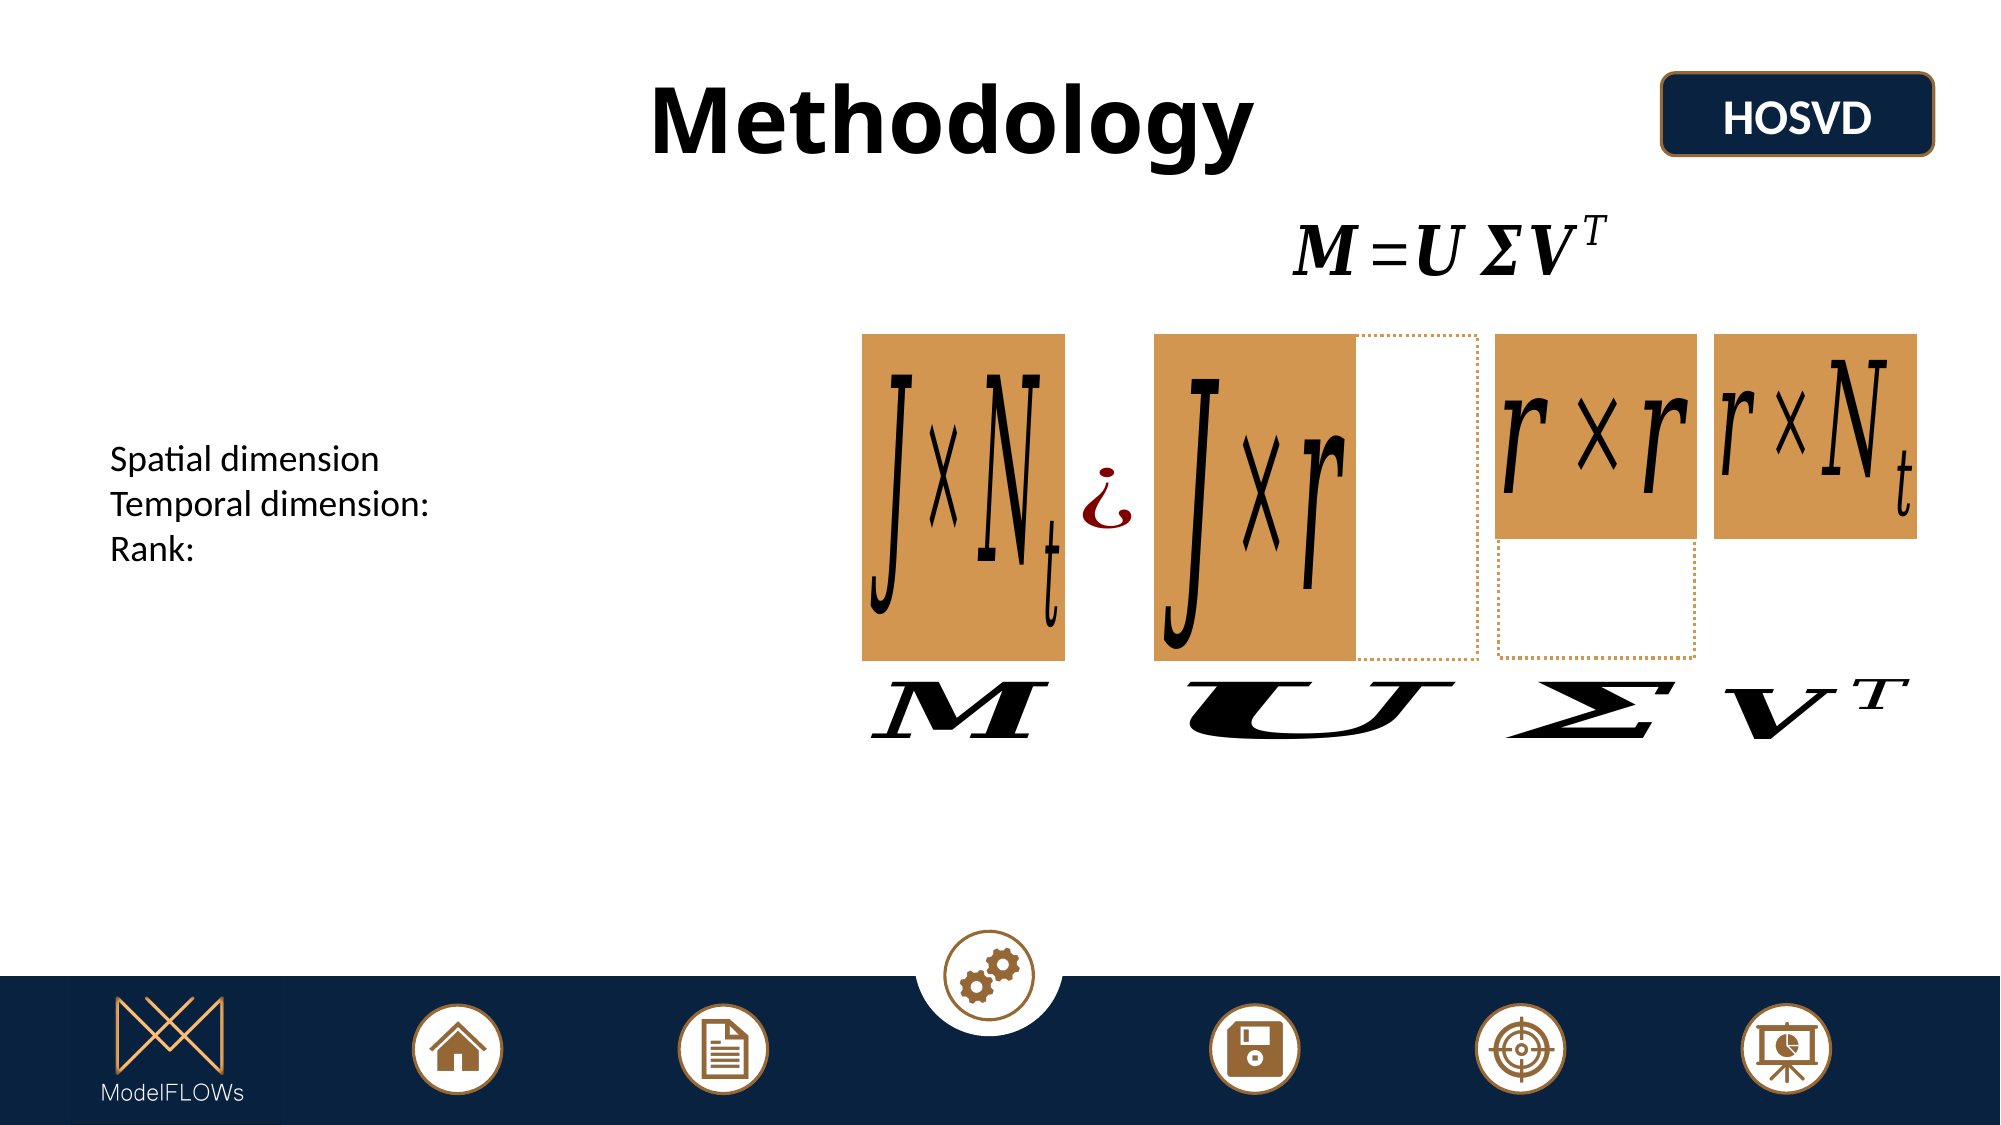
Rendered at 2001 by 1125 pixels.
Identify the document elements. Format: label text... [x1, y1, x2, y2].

text_box [914, 886, 1064, 1037]
picture [70, 977, 282, 1125]
text_box HOSVD [1661, 72, 1934, 156]
text_box Methodology [497, 54, 1406, 180]
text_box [944, 931, 1034, 1020]
picture [1034, 950, 1038, 961]
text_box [1476, 1004, 1565, 1094]
picture [1004, 1020, 1015, 1024]
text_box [413, 1005, 502, 1094]
text_box [1498, 539, 1696, 659]
text_box [0, 976, 2000, 1125]
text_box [679, 1004, 768, 1094]
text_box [1742, 1004, 1831, 1094]
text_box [1210, 1004, 1300, 1094]
